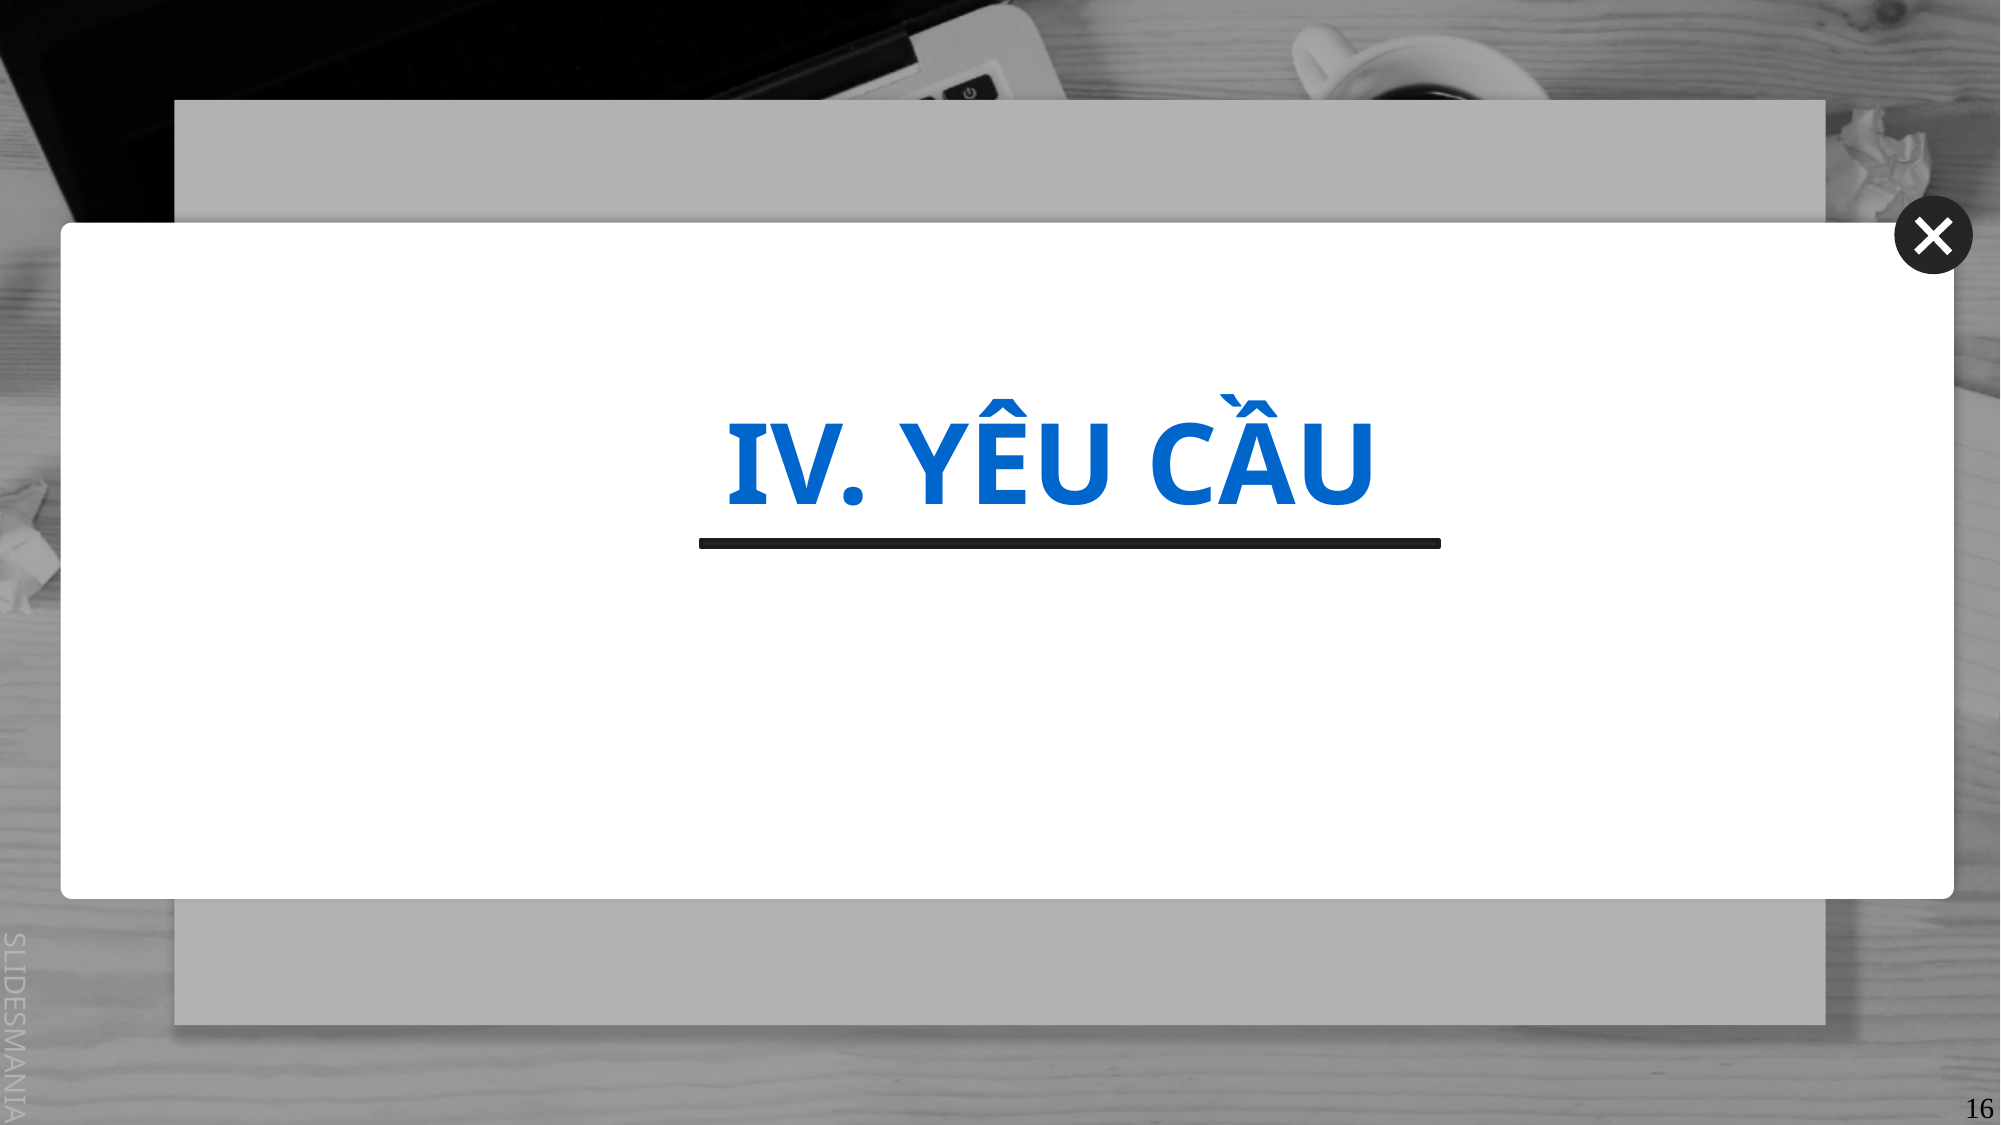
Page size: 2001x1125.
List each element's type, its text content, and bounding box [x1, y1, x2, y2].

picture [0, 0, 2001, 1125]
text_box [699, 538, 1441, 549]
text_box [1894, 195, 1973, 275]
title IV. YÊU CẦU [631, 422, 1477, 548]
text_box 16 [1950, 1082, 2000, 1125]
